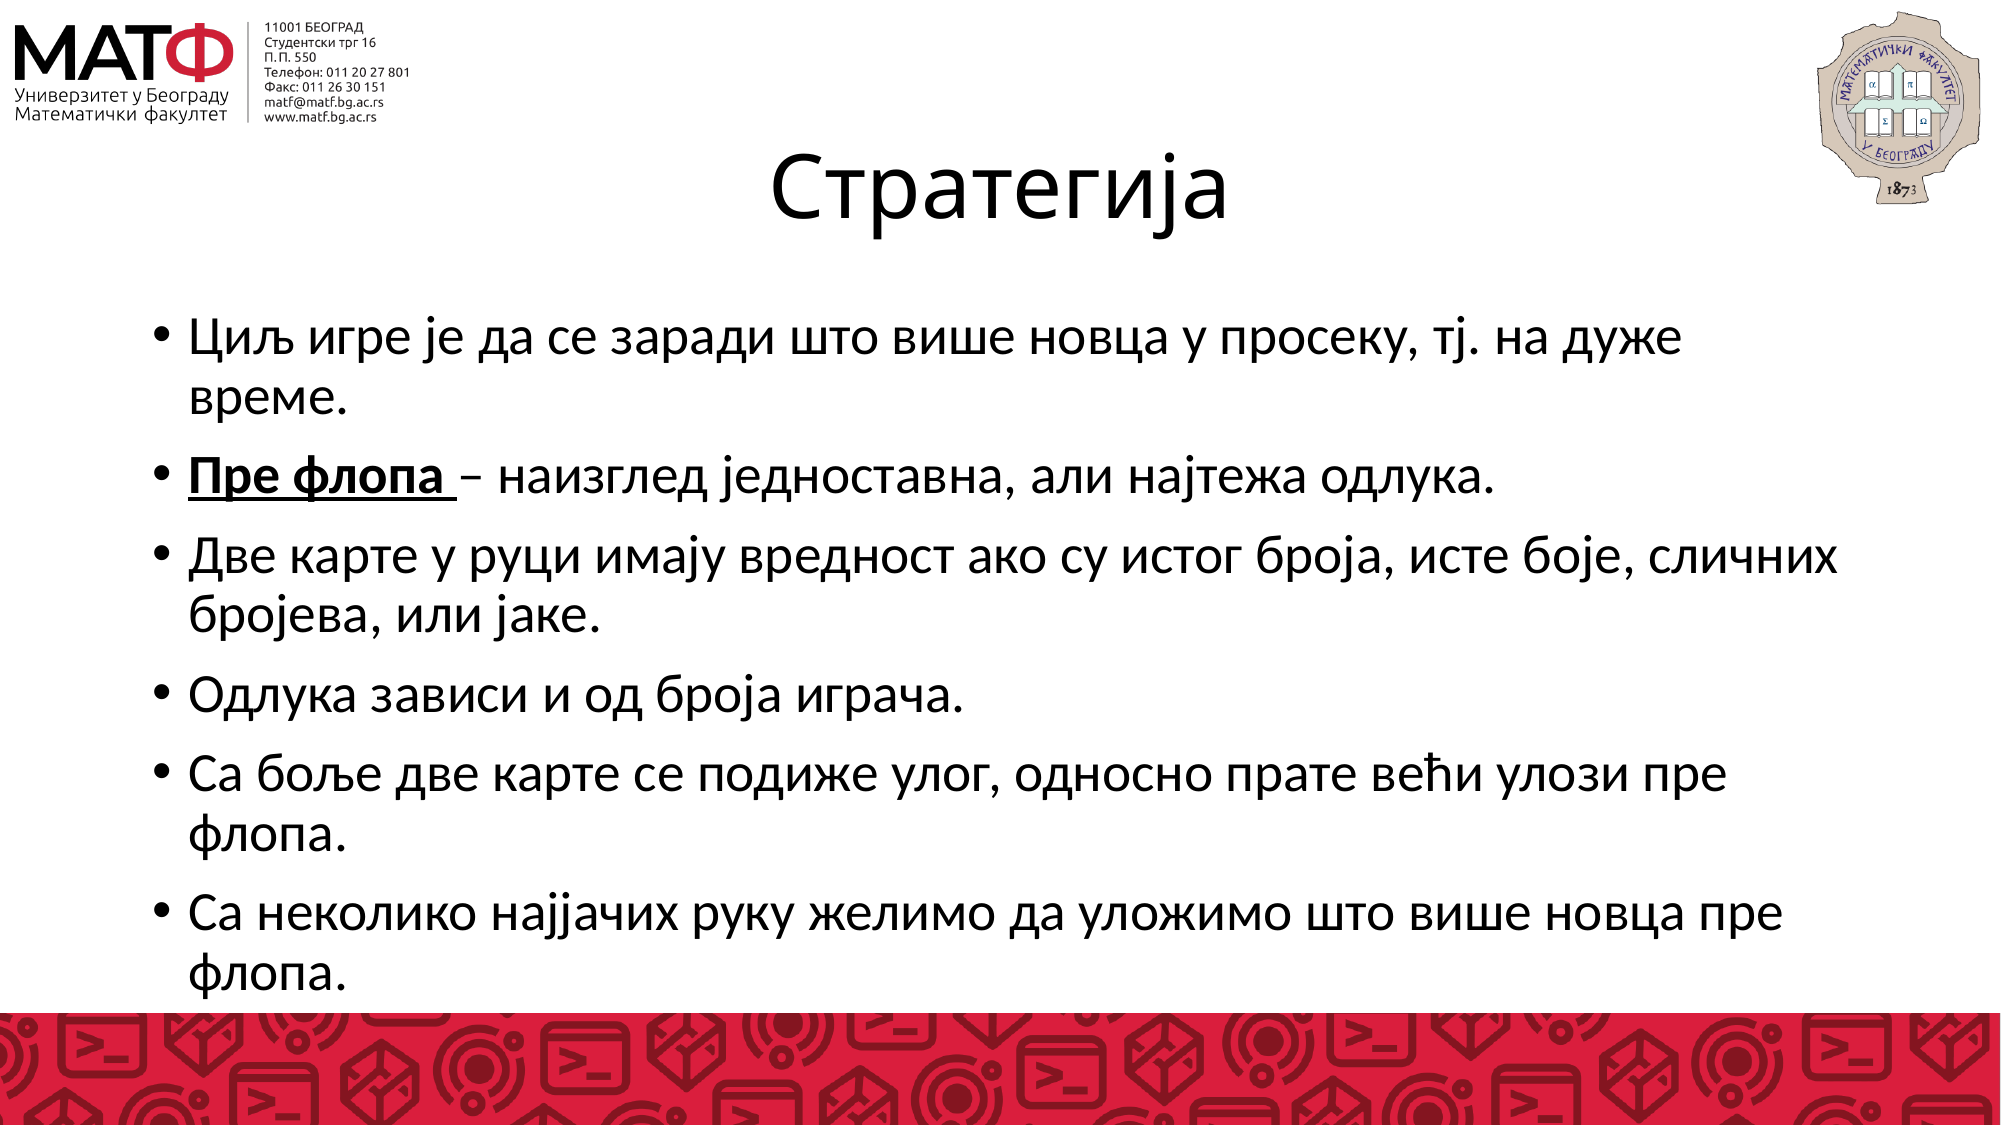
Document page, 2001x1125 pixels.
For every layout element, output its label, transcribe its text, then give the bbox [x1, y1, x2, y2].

picture [0, 1013, 2001, 1125]
title Стратегија [137, 134, 1863, 247]
picture [1801, 0, 1995, 225]
list Циљ игре је да се заради што више новца у просеку, тј. на дуже време. Пре флопа – наизглед једноставна, али најтежа одлука. Две карте у руци имају вредност ако су истог броја, исте боје, сличних бројева, или јаке. Одлука зависи и од броја играча. Са боље две карте се подиже улог, односно прате већи улози пре флопа. Са неколико најјачих руку желимо да уложимо што више новца пре флопа. [137, 299, 1863, 1014]
picture [0, 0, 435, 147]
